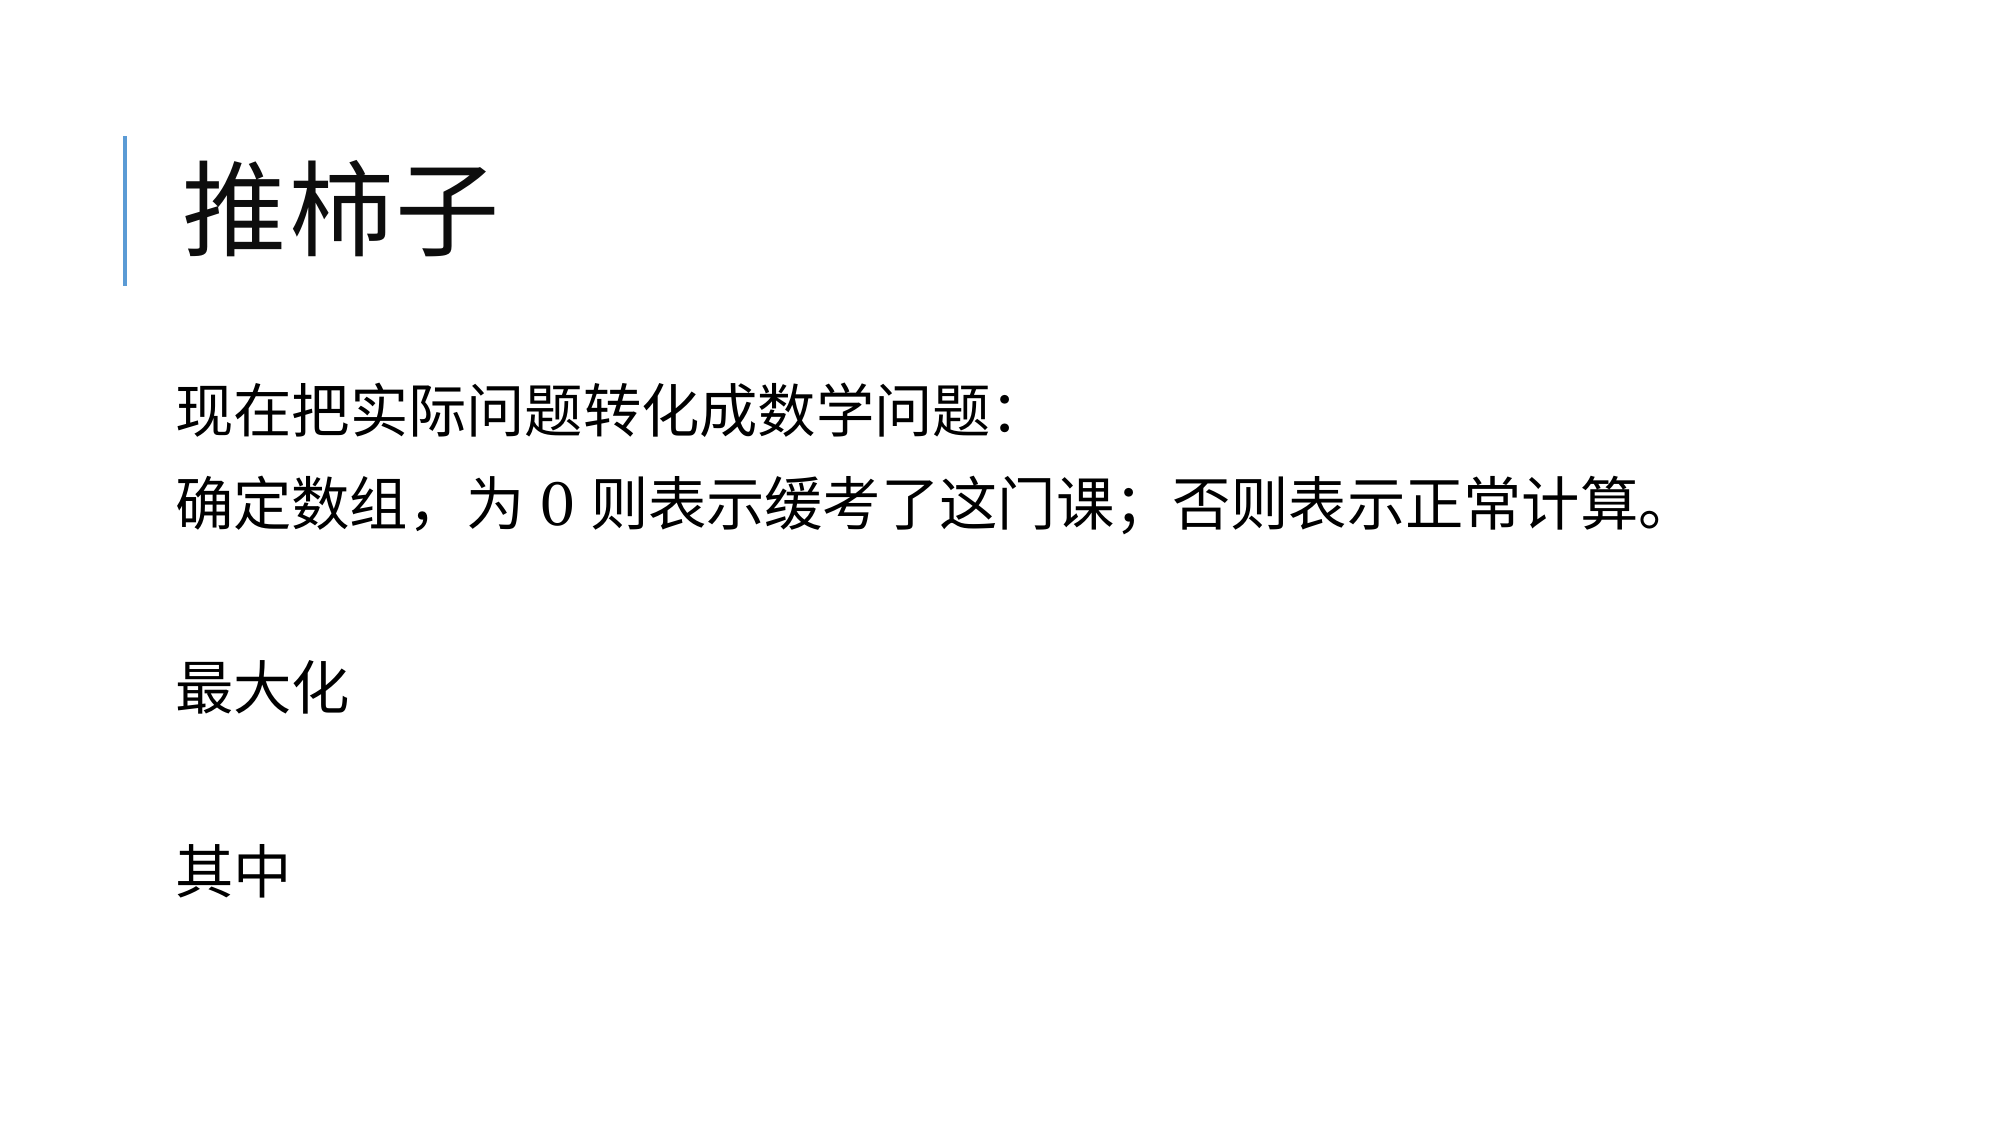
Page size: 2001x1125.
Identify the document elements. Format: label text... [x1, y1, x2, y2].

title 推柿子 [168, 96, 1763, 342]
